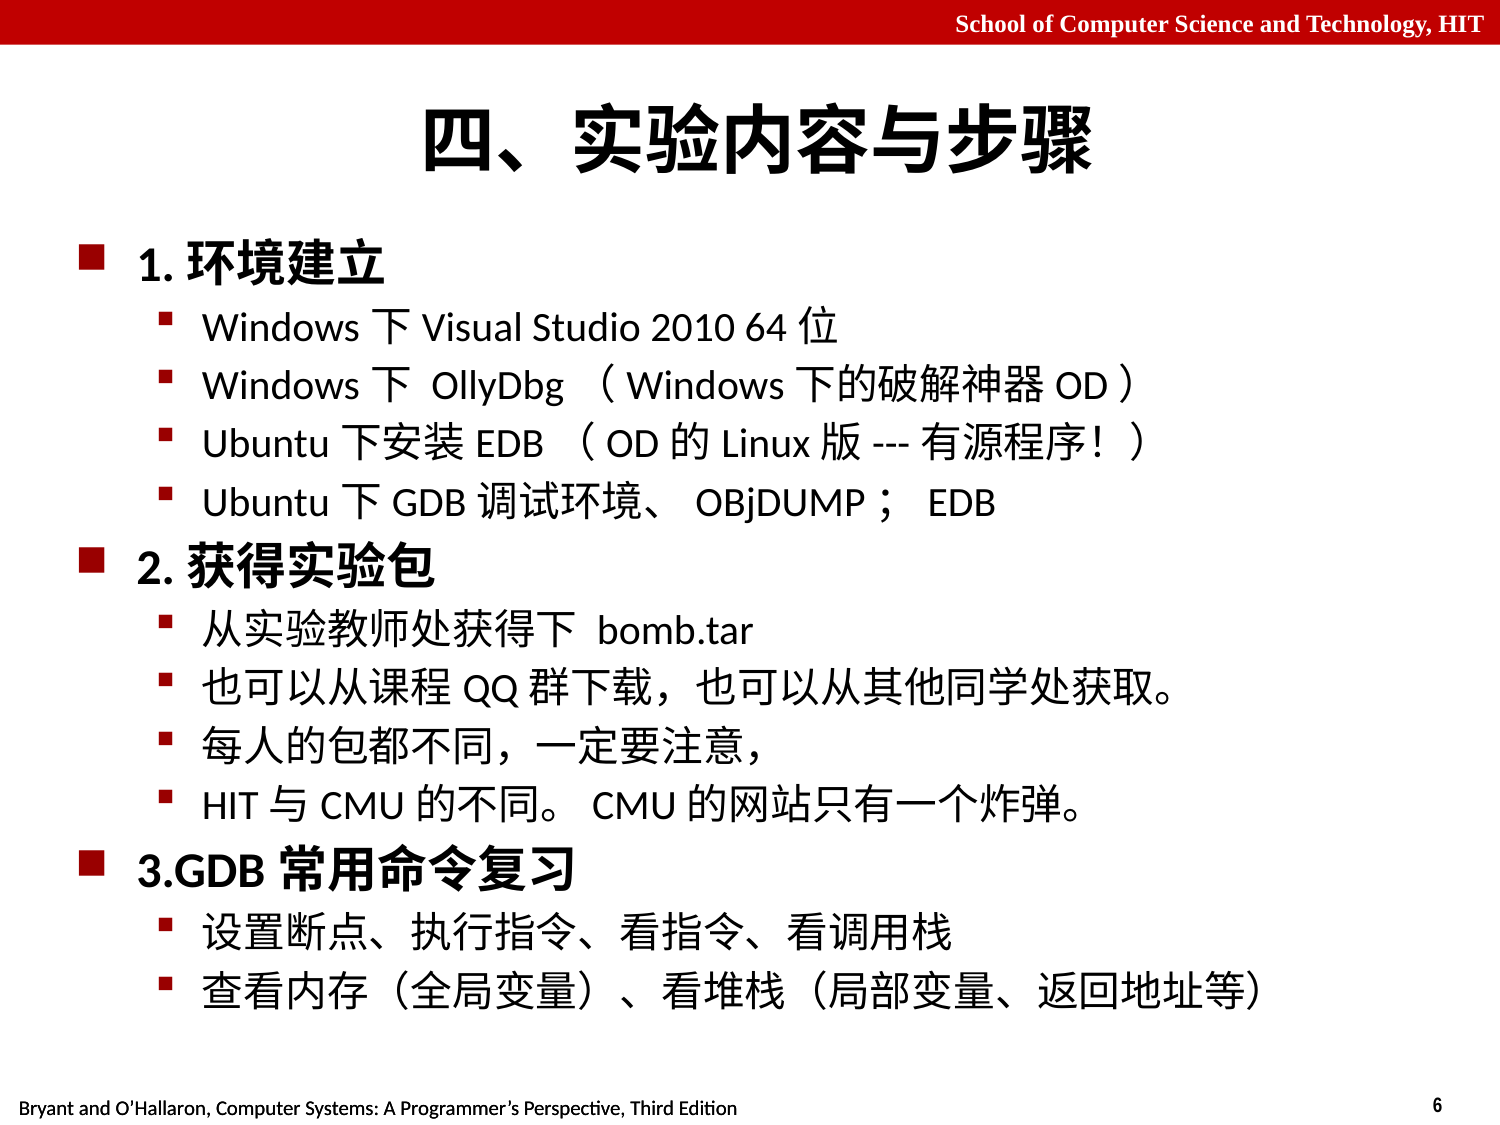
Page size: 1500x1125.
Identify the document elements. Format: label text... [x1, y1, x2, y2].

title 四、实验内容与步骤 [37, 74, 1480, 201]
list 1.环境建立 Windows下Visual Studio 2010 64位 Windows下 OllyDbg（Windows下的破解神器OD） Ubuntu下安装EDB（OD的Linux版---有源程序！） Ubuntu下GDB调试环境、OBjDUMP；EDB 2.获得实验包 从实验教师处获得下 bomb.tar 也可以从课程QQ群下载，也可以从其他同学处获取。 每人的包都不同，一定要注意， HIT与CMU的不同。CMU的网站只有一个炸弹。 3.GDB常用命令复习 设置断点、执行指令、看指令、看调用栈 查看内存（全局变量）、看堆栈（局部变量、返回地址等） [64, 223, 1476, 1088]
